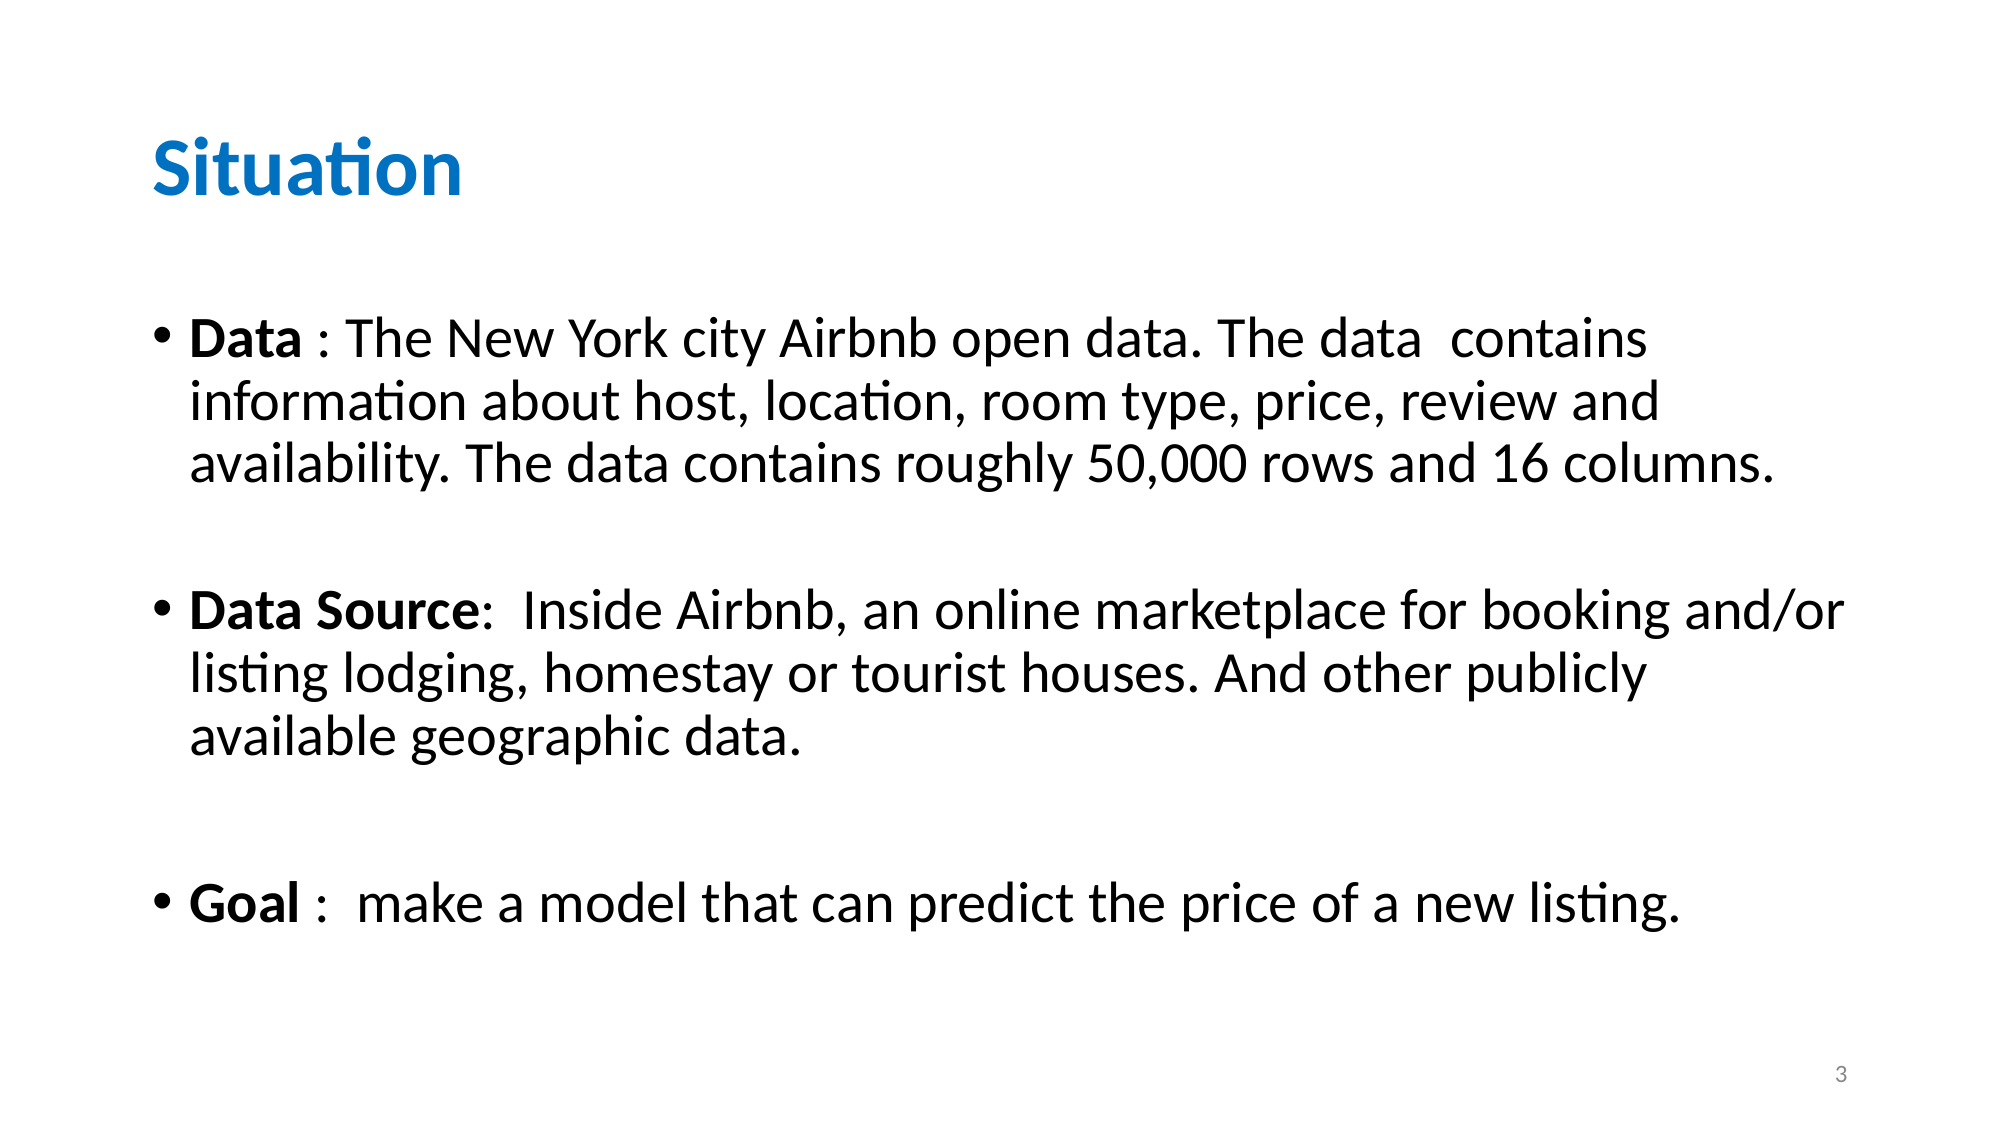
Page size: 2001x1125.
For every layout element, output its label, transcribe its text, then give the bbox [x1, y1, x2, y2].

slide_number ‹#› [1412, 1042, 1863, 1103]
title Situation [137, 59, 1863, 278]
list Data : The New York city Airbnb open data. The data contains information about host, location, room type, price, review and availability. The data contains roughly 50,000 rows and 16 columns. Data Source: Inside Airbnb, an online marketplace for booking and/or listing lodging, homestay or tourist houses. And other publicly available geographic data. Goal : make a model that can predict the price of a new listing. [137, 299, 1863, 1014]
